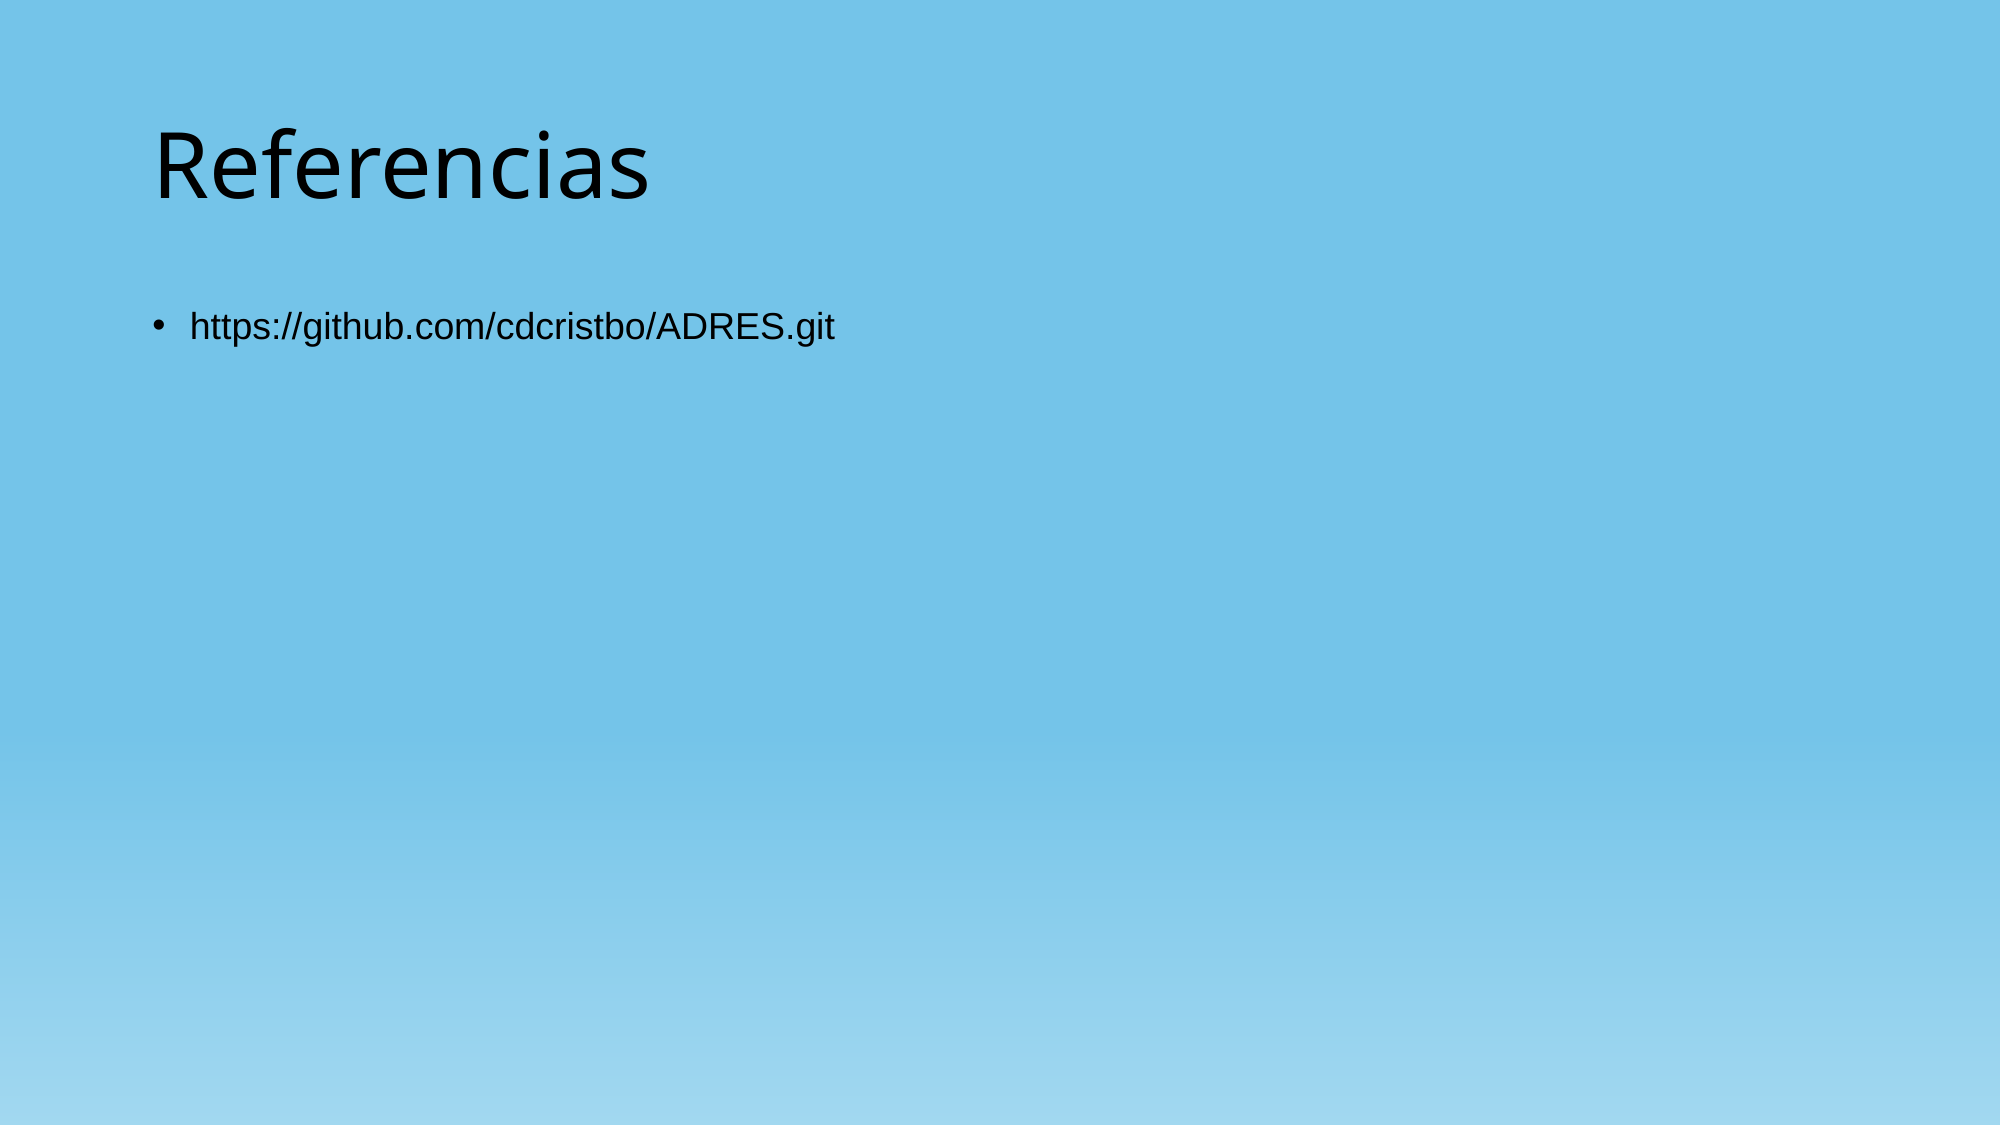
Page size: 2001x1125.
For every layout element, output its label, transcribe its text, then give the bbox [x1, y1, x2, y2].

list https://github.com/cdcristbo/ADRES.git [137, 299, 1863, 1014]
title Referencias [137, 59, 1863, 278]
